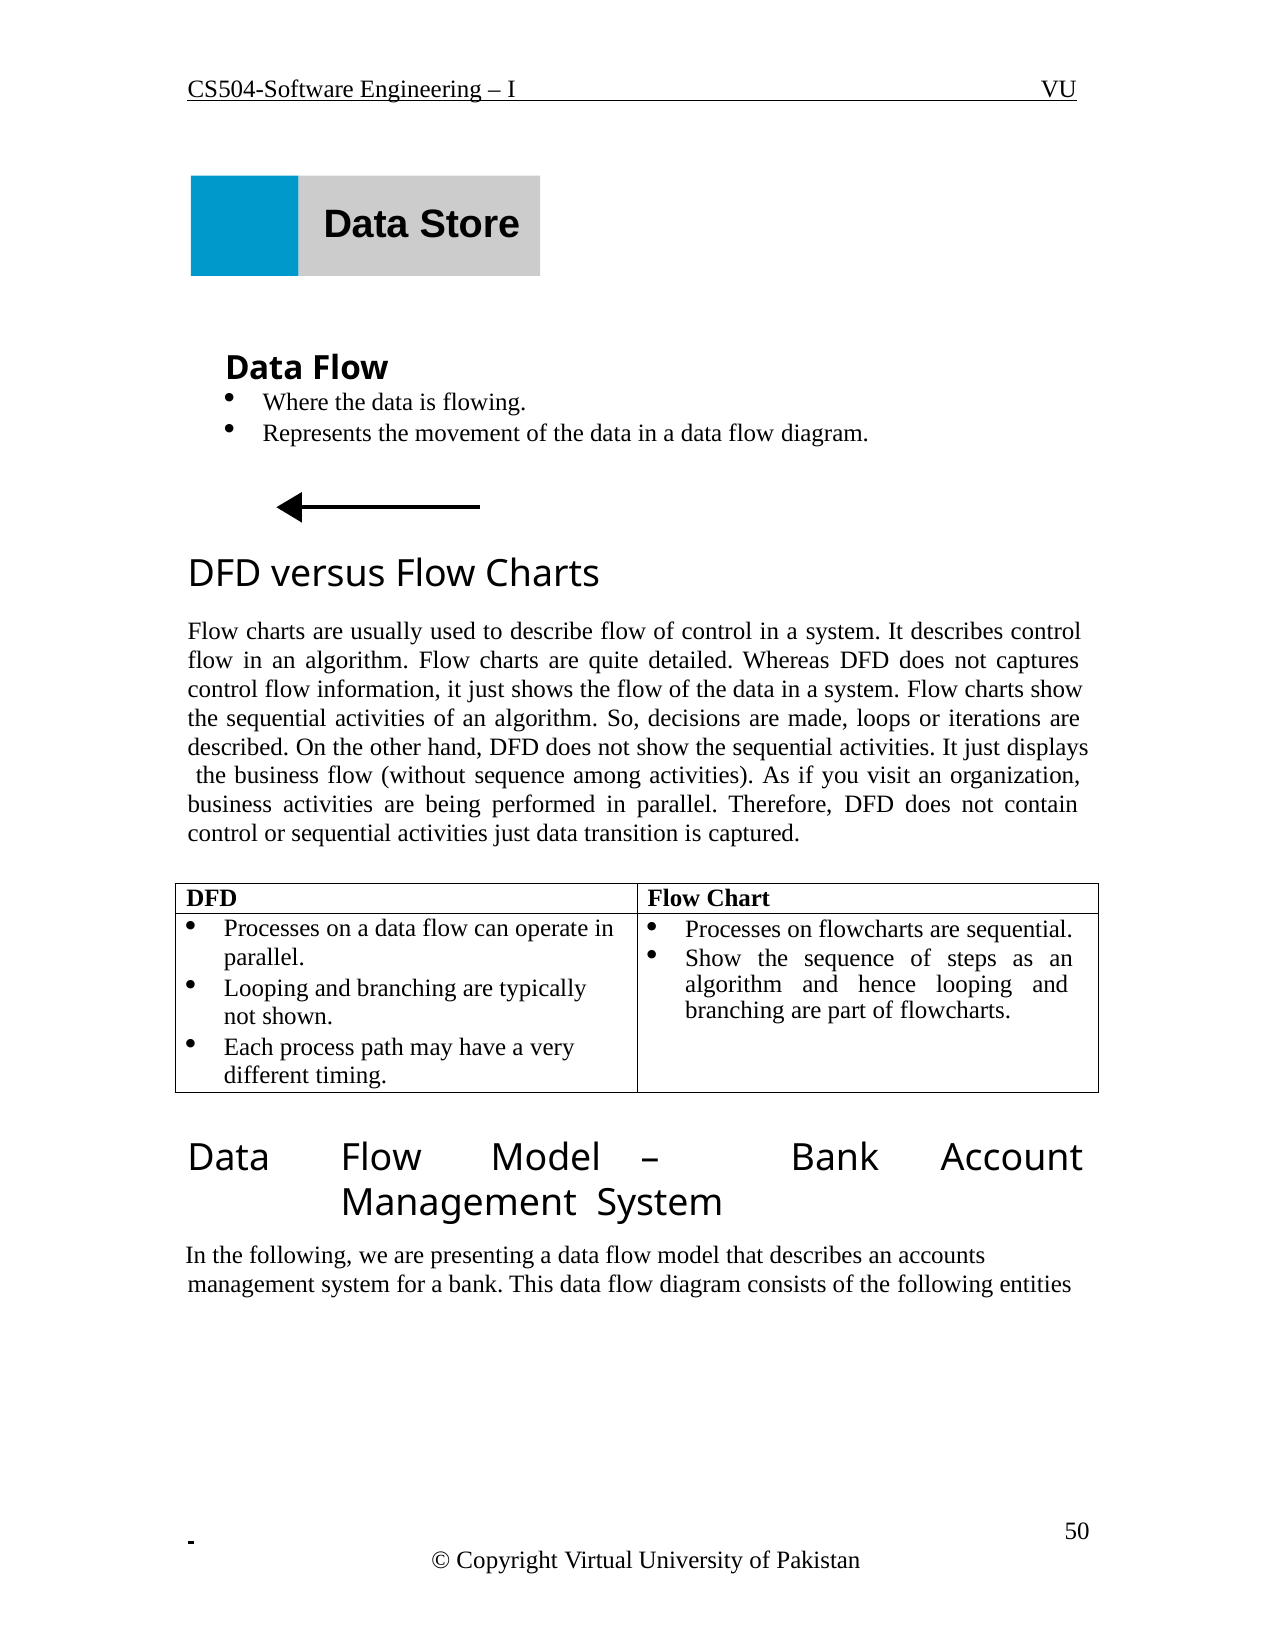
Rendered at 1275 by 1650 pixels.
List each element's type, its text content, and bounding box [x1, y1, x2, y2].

slide_number 50 © Copyright Virtual University of Pakistan [185, 1509, 1092, 1650]
table_cell Processes on flowcharts are sequential. Show the sequence of steps as an algorithm and hence looping and branching are part of flowcharts. [638, 914, 1098, 1092]
text_box [276, 491, 303, 524]
text_box VU [1038, 72, 1080, 103]
text_box Data Flow Where the data is flowing. Represents the movement of the data in a data flow diagram. [222, 346, 873, 447]
text_box [190, 175, 299, 276]
text_box DFD versus Flow Charts Flow charts are usually used to describe flow of control in a system. It describes control flow in an algorithm. Flow charts are quite detailed. Whereas DFD does not captures control flow information, it just shows the flow of the data in a system. Flow charts show the sequential activities of an algorithm. So, decisions are made, loops or iterations are described. On the other hand, DFD does not show the sequential activities. It just displays the business flow (without sequence among activities). As if you visit an organization, business activities are being performed in parallel. Therefore, DFD does not contain control or sequential activities just data transition is captured. [185, 549, 1090, 847]
text_box Data Store [321, 198, 529, 246]
text_box Data Flow Model – Bank Account Management System In the following, we are presenting a data flow model that describes an accounts management system for a bank. This data flow diagram consists of the following entities [185, 1133, 1090, 1298]
table_header Flow Chart [638, 884, 1098, 913]
table_cell Processes on a data flow can operate in parallel. Looping and branching are typically not shown. Each process path may have a very different timing. [176, 914, 637, 1092]
text_box [299, 175, 541, 276]
text_box CS504-Software Engineering – I [185, 72, 518, 103]
table_header DFD [176, 884, 637, 913]
